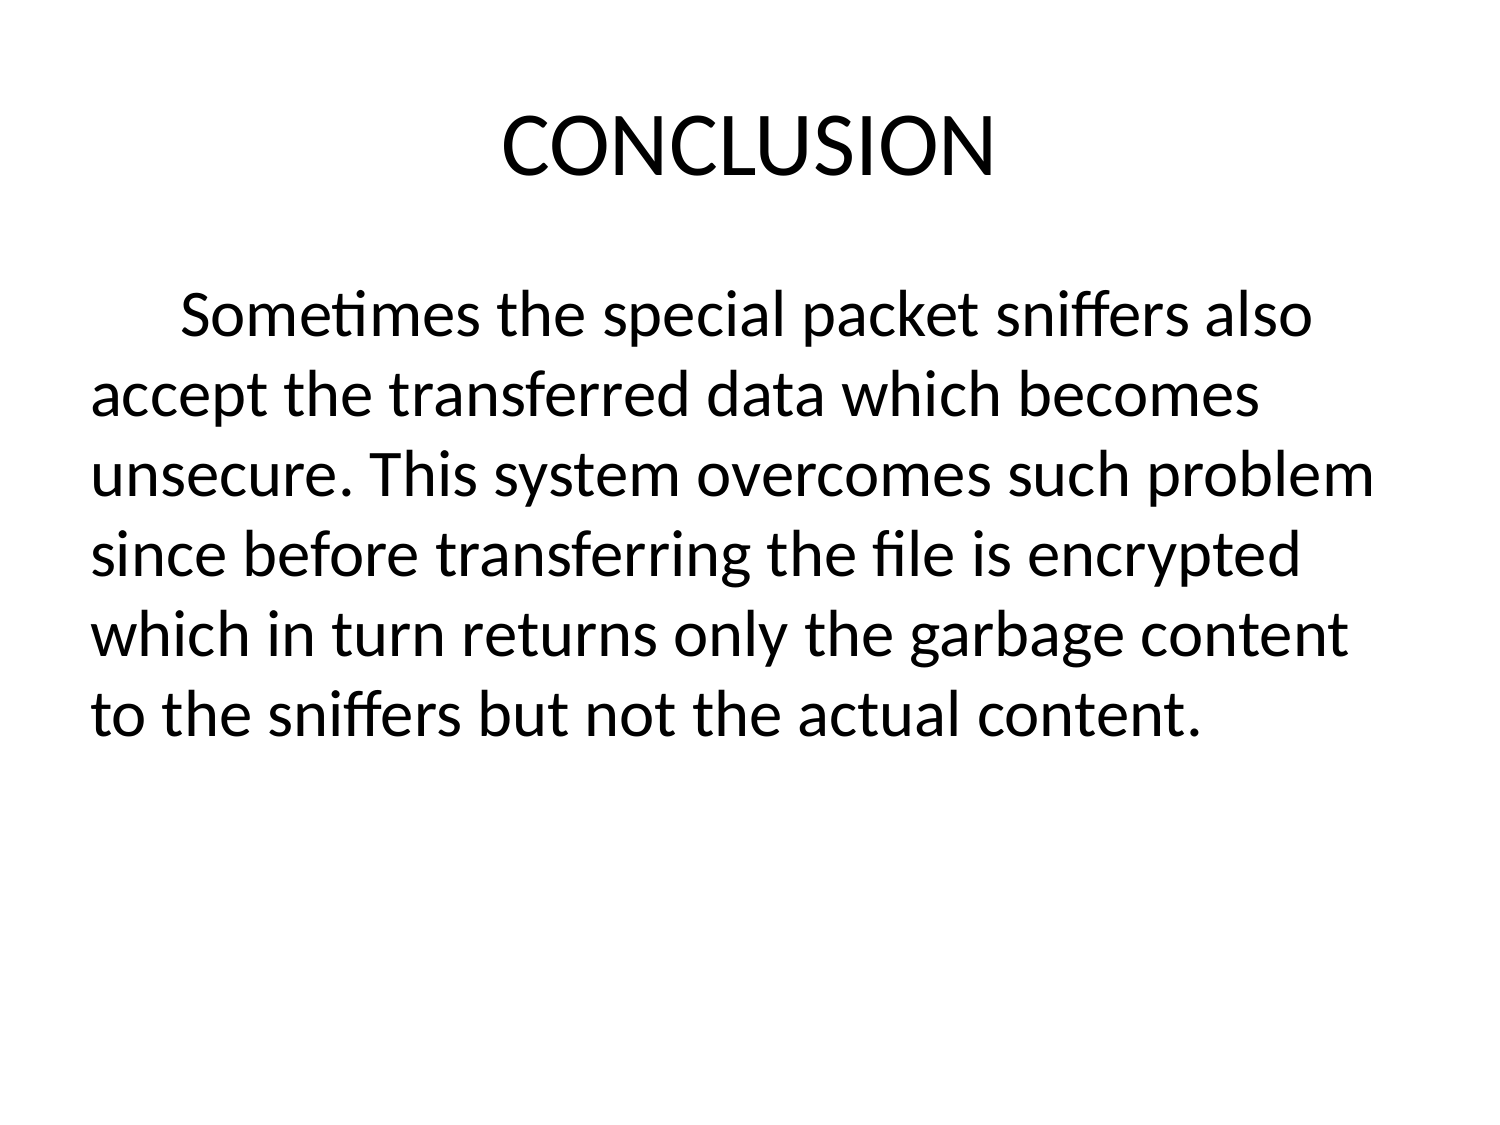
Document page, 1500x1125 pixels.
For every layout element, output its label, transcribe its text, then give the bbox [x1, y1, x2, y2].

list Sometimes the special packet sniffers also accept the transferred data which becomes unsecure. This system overcomes such problem since before transferring the file is encrypted which in turn returns only the garbage content to the sniffers but not the actual content. [75, 262, 1425, 1005]
title CONCLUSION [75, 45, 1425, 233]
